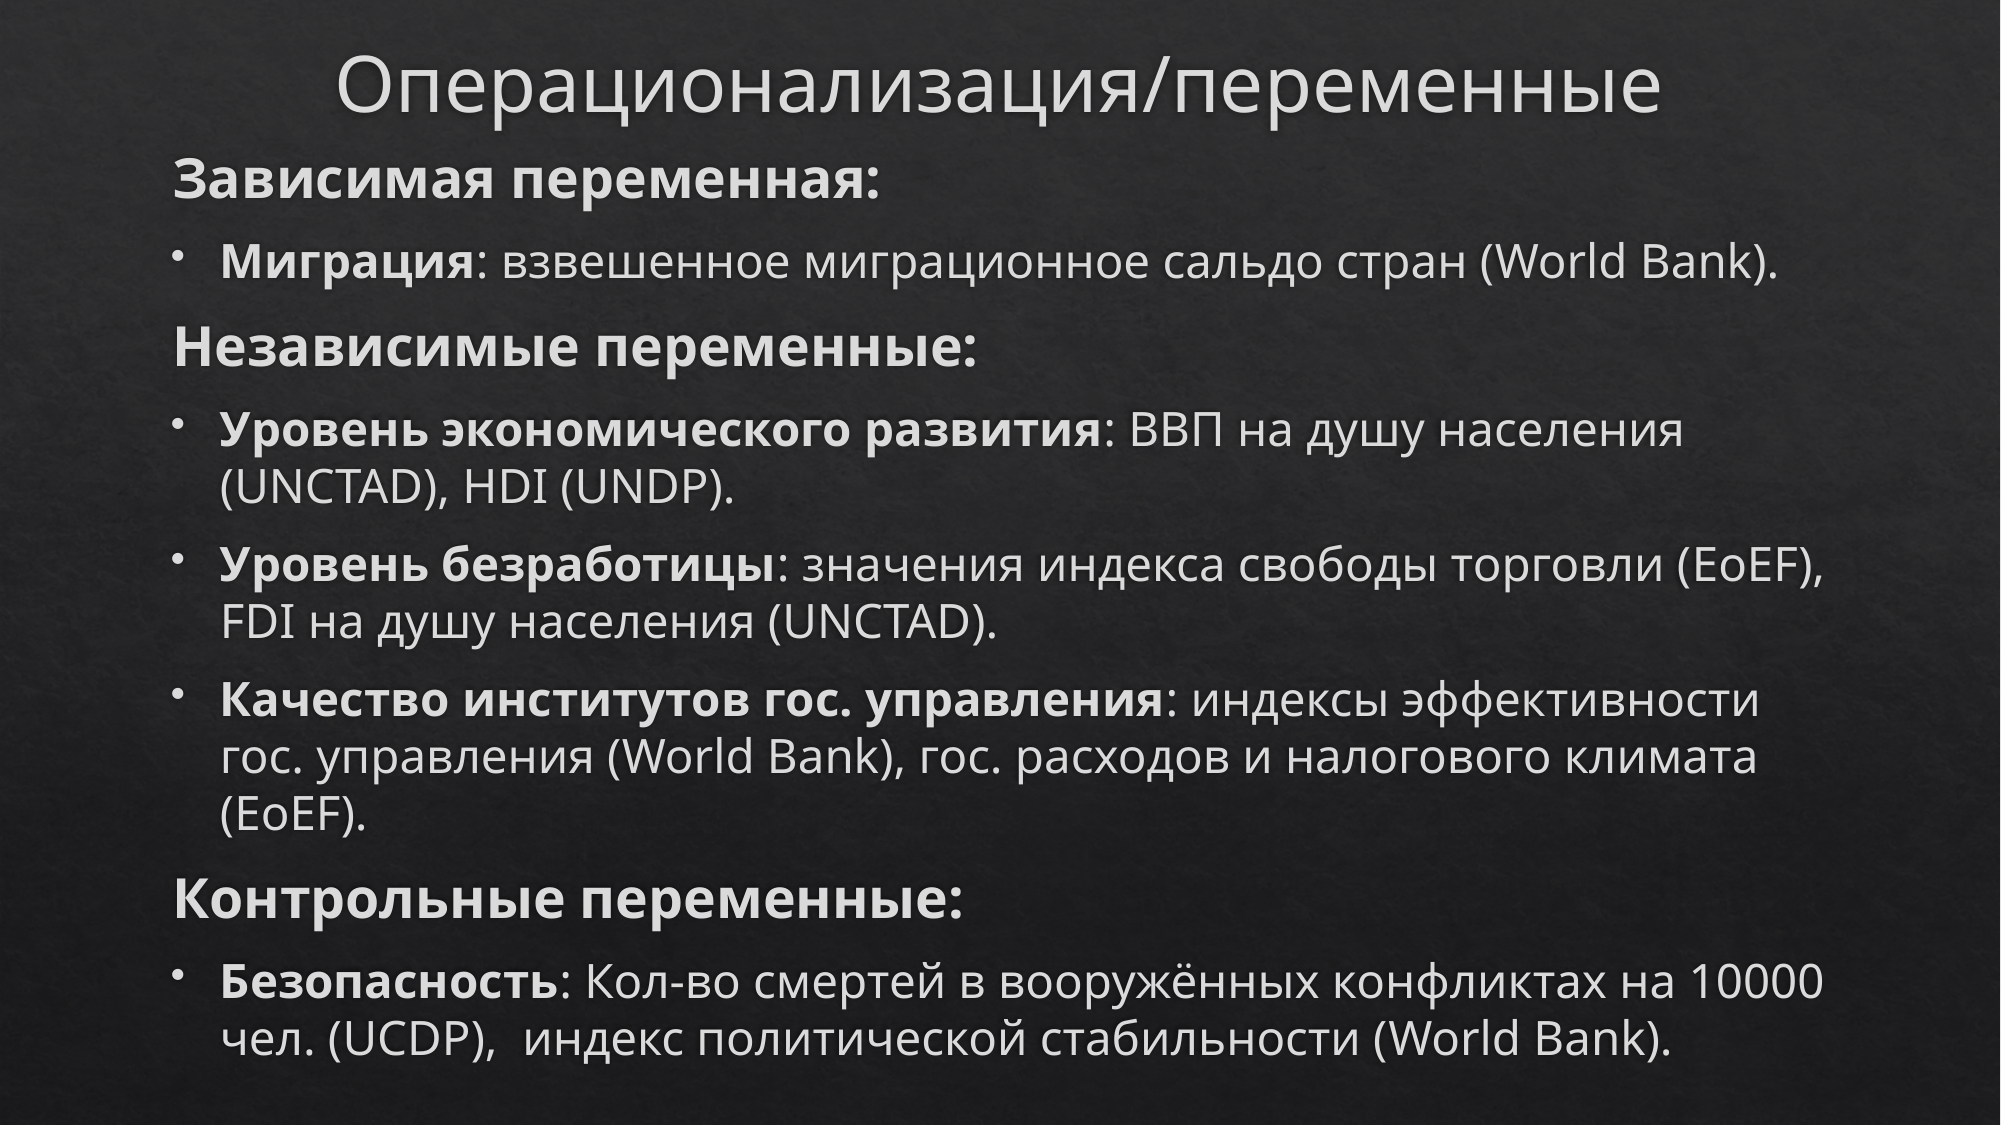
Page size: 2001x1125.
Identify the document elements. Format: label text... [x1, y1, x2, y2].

list Зависимая переменная: Миграция: взвешенное миграционное сальдо стран (World Bank). Независимые переменные: Уровень экономического развития: ВВП на душу населения (UNCTAD), HDI (UNDP). Уровень безработицы: значения индекса свободы торговли (EoEF), FDI на душу населения (UNCTAD). Качество институтов гос. управления: индексы эффективности гос. управления (World Bank), гос. расходов и налогового климата (EoEF). Контрольные переменные: Безопасность: Кол-во смертей в вооружённых конфликтах на 10000 чел. (UCDP), индекс политической стабильности (World Bank). [151, 136, 1851, 1099]
title Операционализация/переменные [149, 26, 1849, 132]
